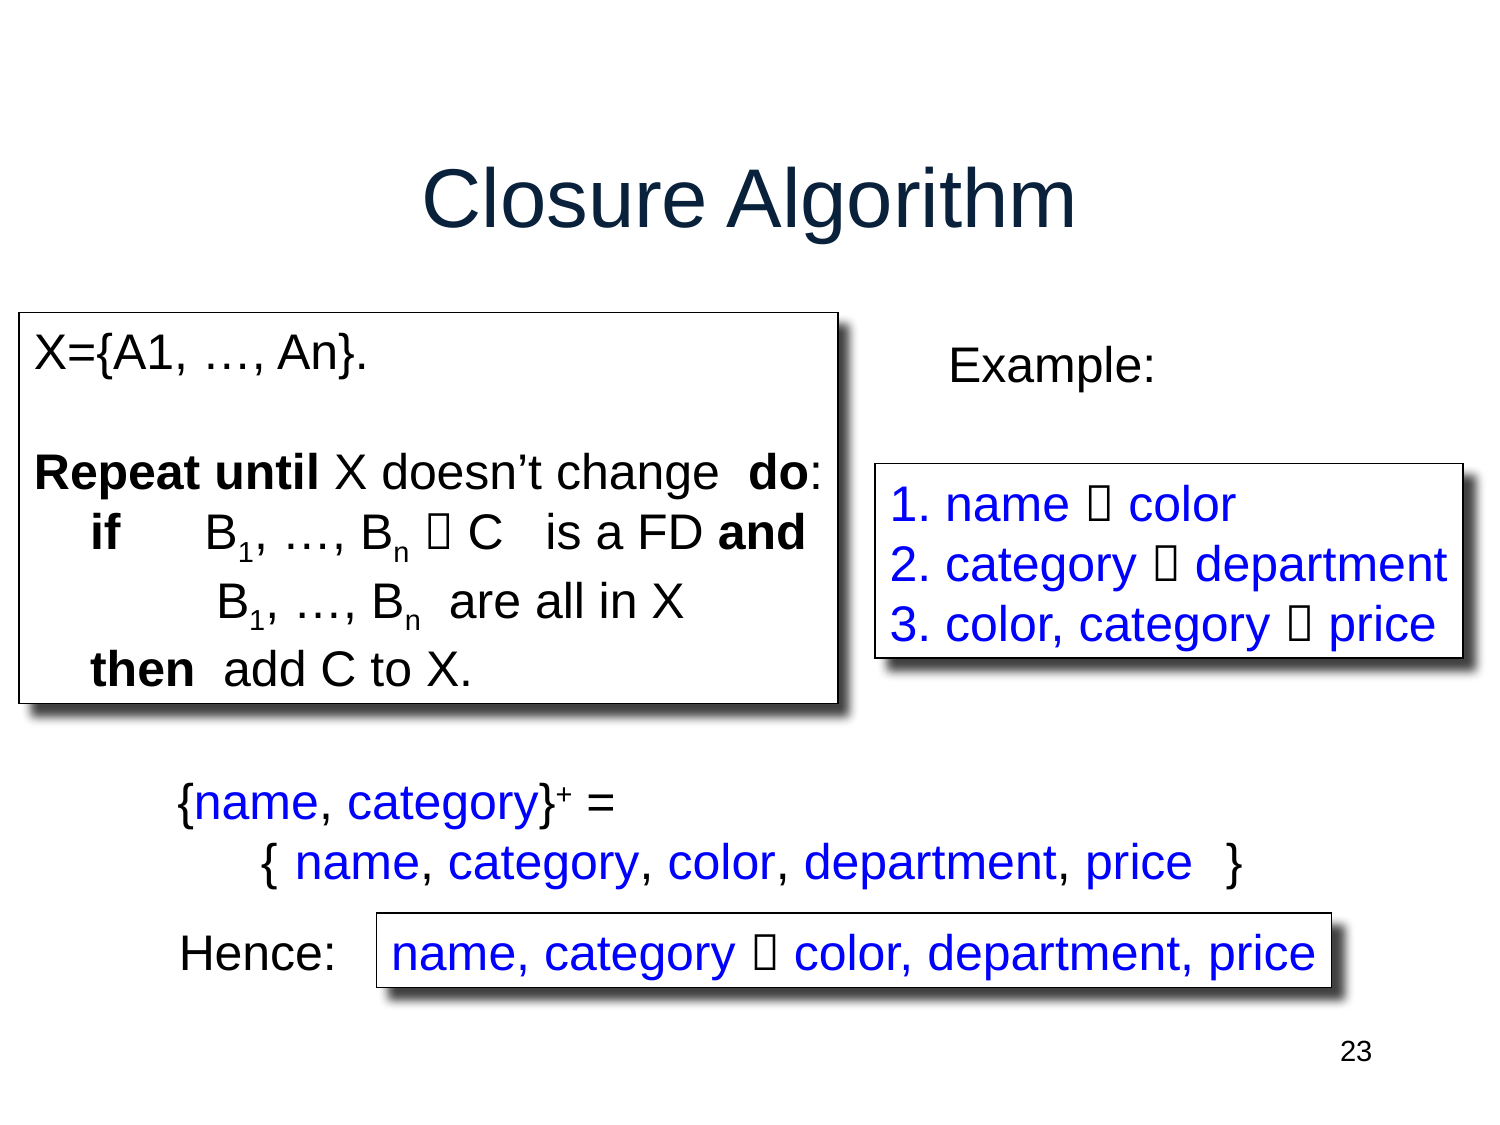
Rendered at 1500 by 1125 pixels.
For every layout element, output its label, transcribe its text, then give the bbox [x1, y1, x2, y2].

text_box name, category, color, department, price [280, 822, 1250, 898]
text_box 1. name  color 2. category  department 3. color, category  price [874, 463, 1464, 659]
text_box {name, category}+ = { } [162, 762, 1463, 898]
text_box name, category  color, department, price [376, 912, 1332, 988]
text_box X={A1, …, An}. Repeat until X doesn’t change do: if B1, …, Bn  C is a FD and B1, …, Bn are all in X then add C to X. [19, 312, 839, 704]
title Closure Algorithm [112, 99, 1388, 288]
text_box Hence: [164, 913, 366, 989]
slide_number 23 [1074, 1024, 1388, 1101]
text_box Example: [933, 324, 1172, 400]
